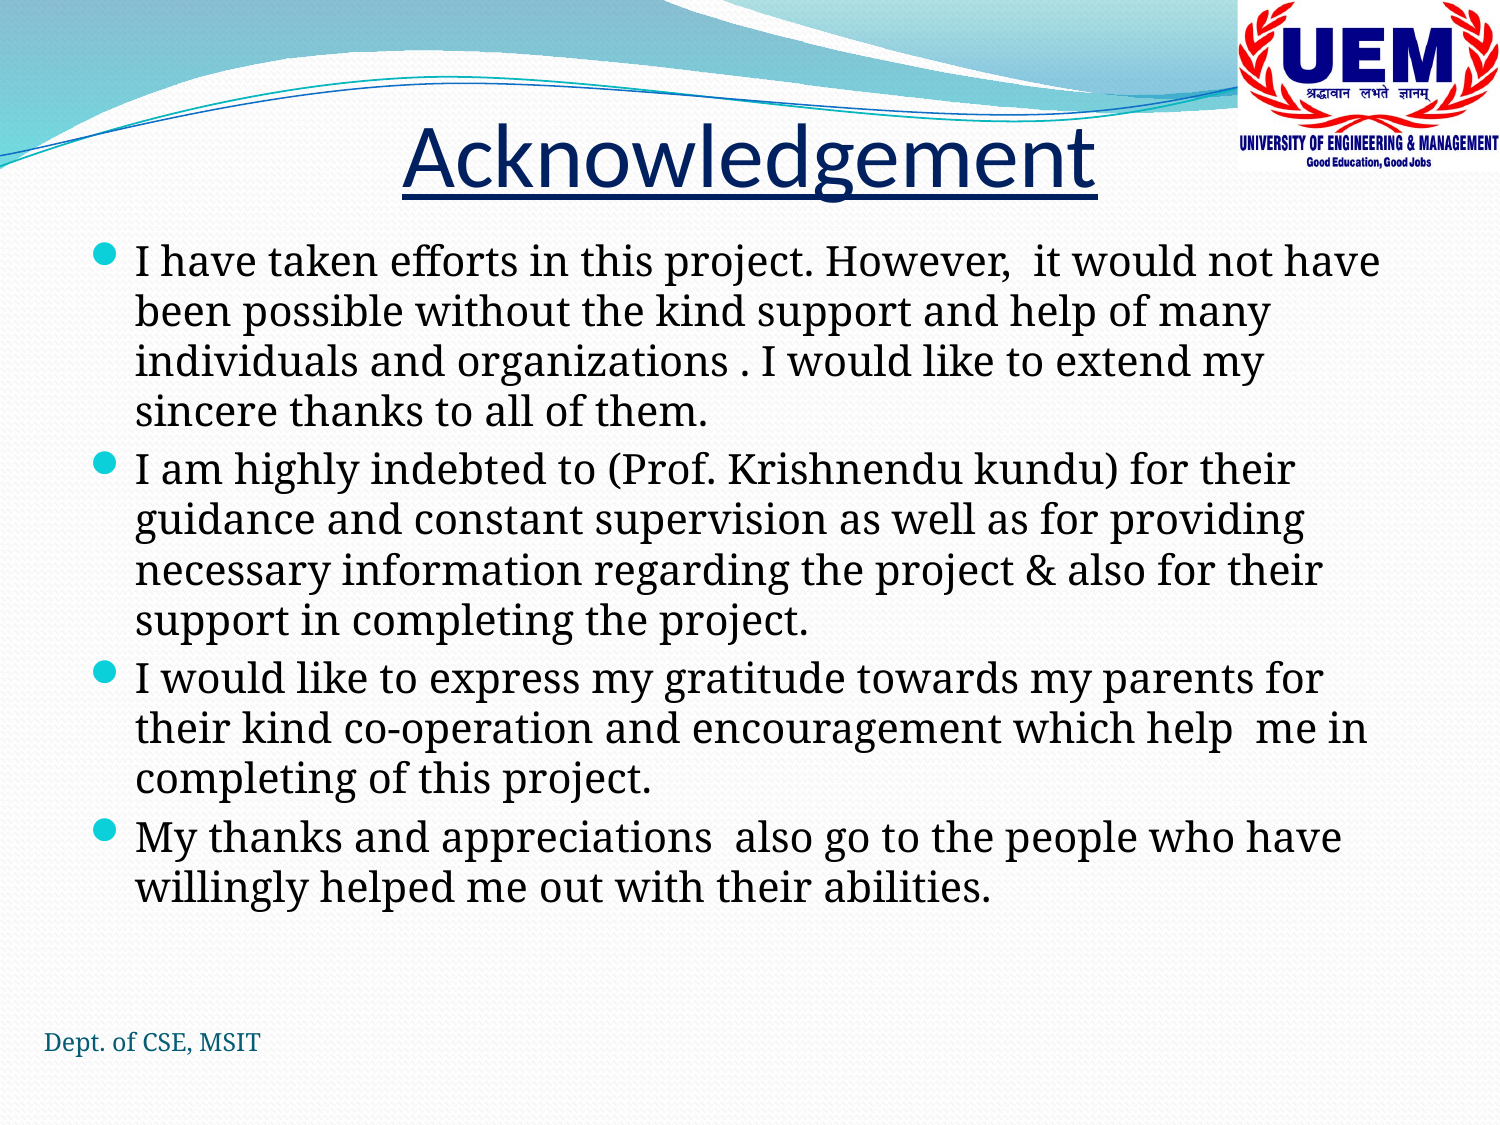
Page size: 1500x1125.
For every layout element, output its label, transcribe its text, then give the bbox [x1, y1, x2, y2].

list I have taken efforts in this project. However, it would not have been possible without the kind support and help of many individuals and organizations . I would like to extend my sincere thanks to all of them. I am highly indebted to (Prof. Krishnendu kundu) for their guidance and constant supervision as well as for providing necessary information regarding the project & also for their support in completing the project. I would like to express my gratitude towards my parents for their kind co-operation and encouragement which help me in completing of this project. My thanks and appreciations also go to the people who have willingly helped me out with their abilities. [75, 227, 1425, 1038]
text_box Dept. of CSE, MSIT [28, 1018, 276, 1064]
title Acknowledgement [75, 115, 1425, 207]
picture [1237, 0, 1500, 172]
